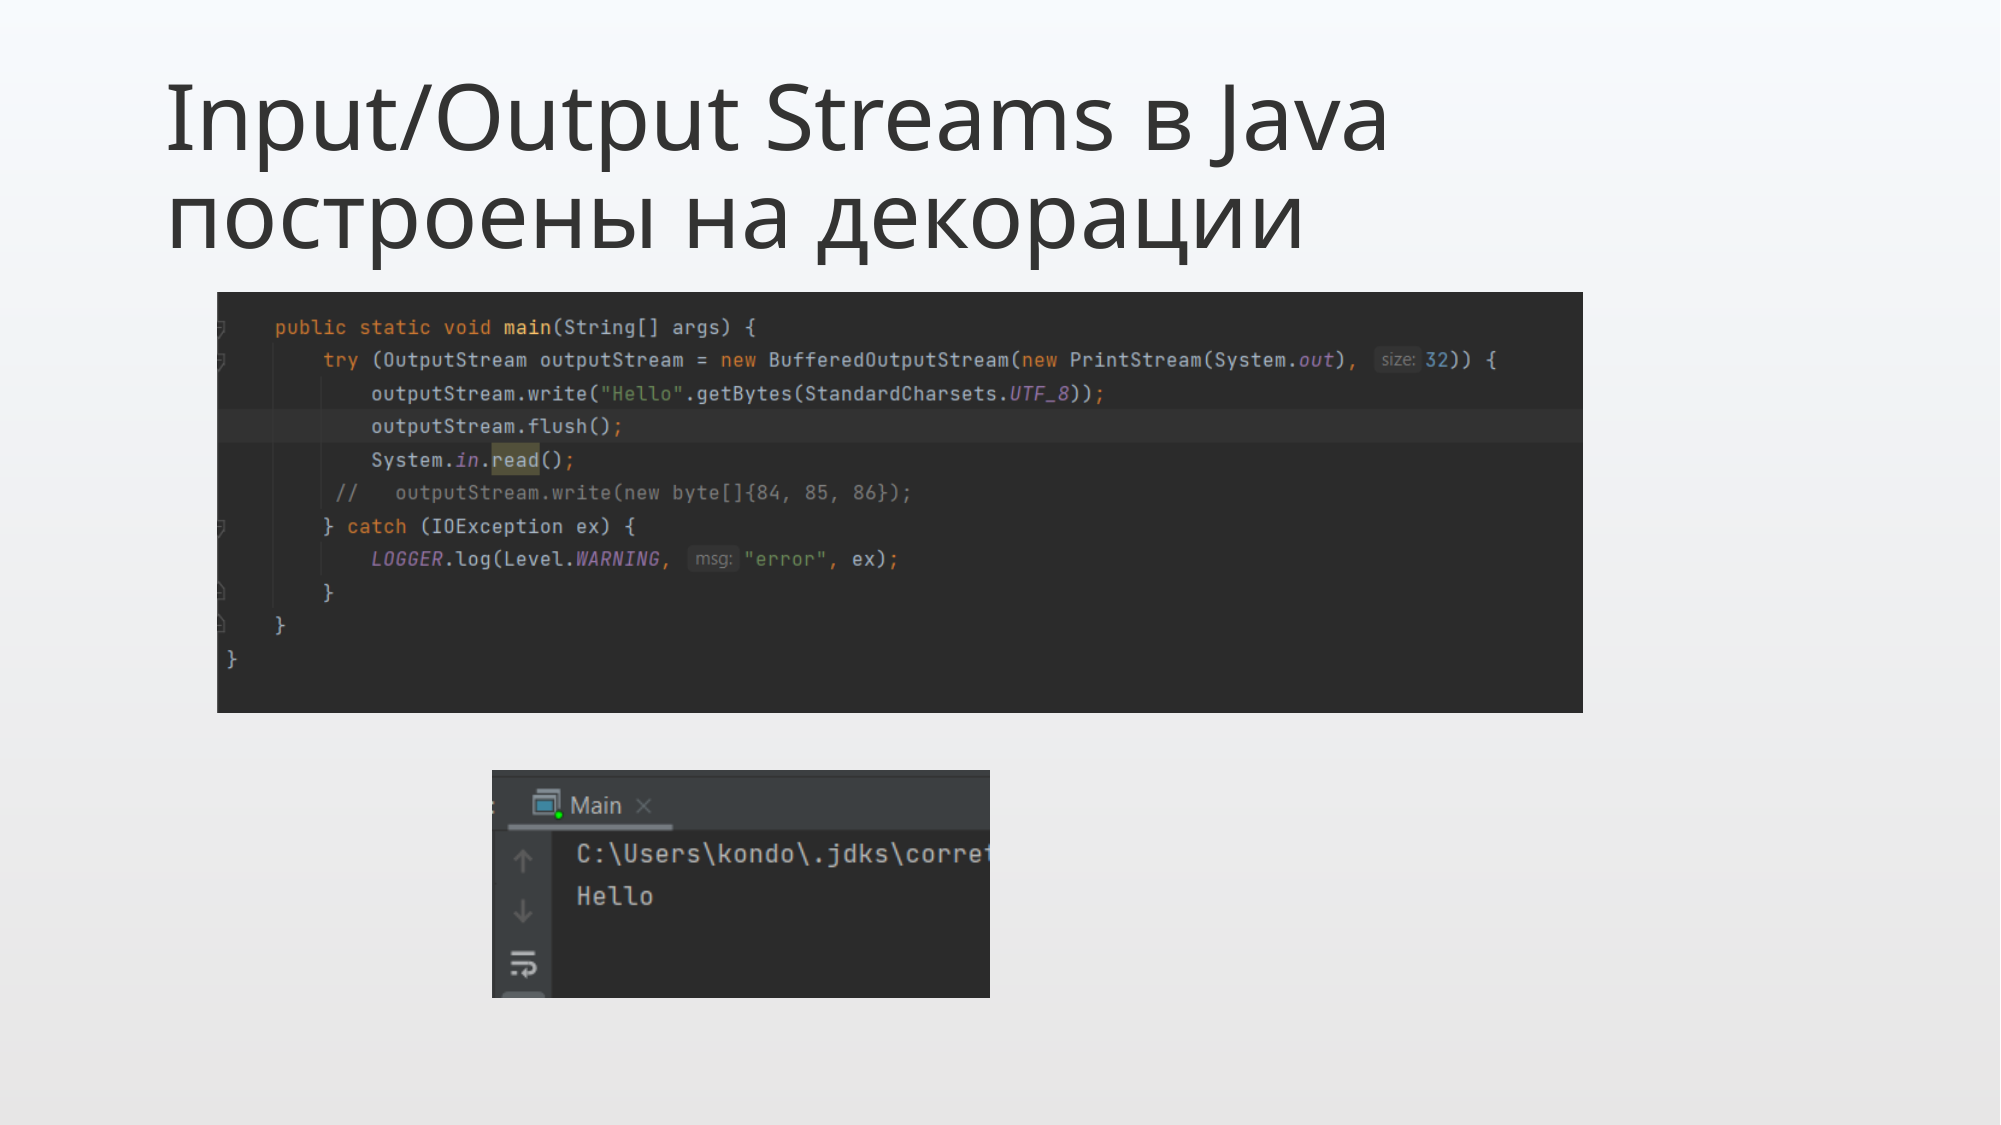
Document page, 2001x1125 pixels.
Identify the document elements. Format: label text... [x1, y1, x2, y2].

picture [217, 292, 1583, 713]
text_box Input/Output Streams в Java построены на декорации [165, 70, 1621, 306]
picture [492, 770, 990, 998]
